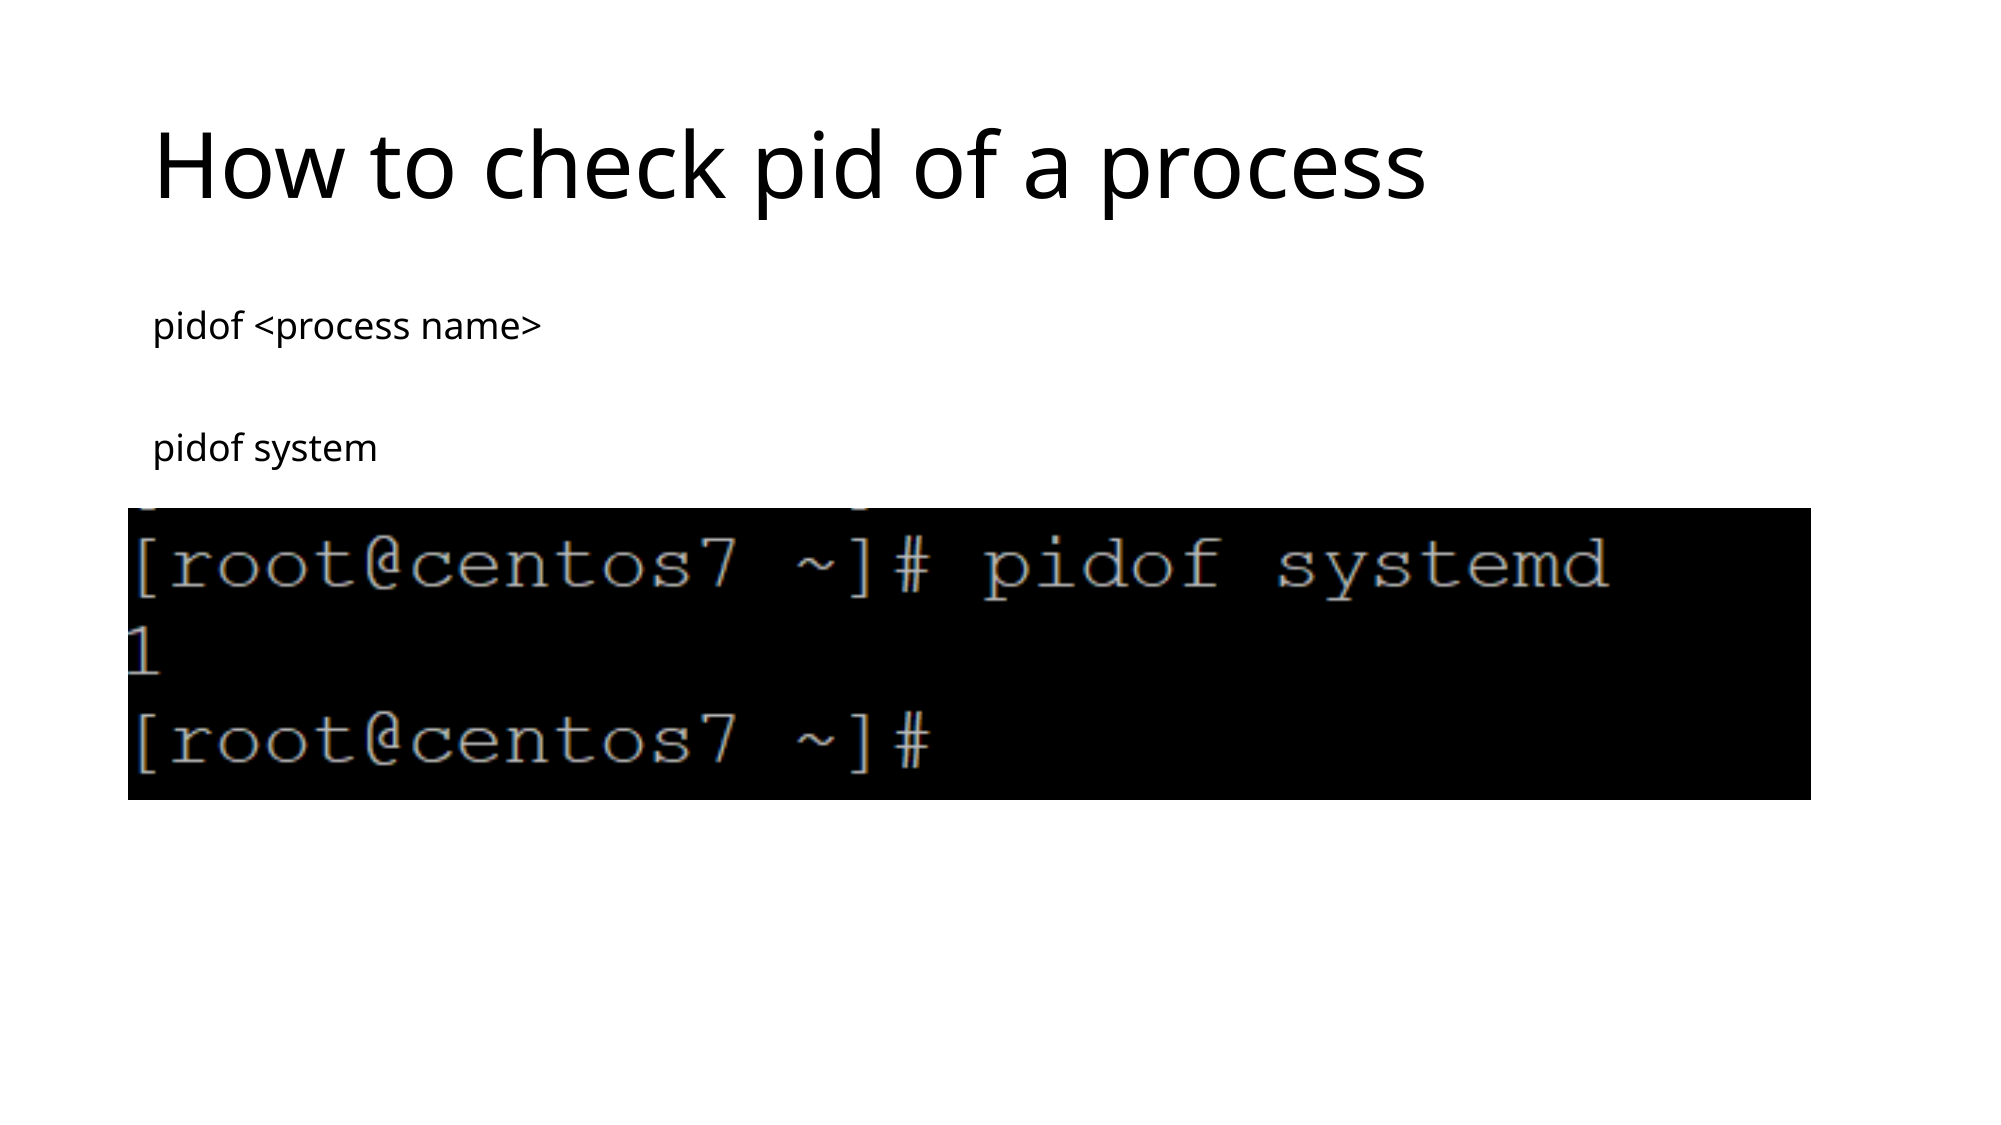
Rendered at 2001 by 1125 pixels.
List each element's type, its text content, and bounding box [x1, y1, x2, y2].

list pidof <process name> pidof system [137, 299, 1863, 1014]
title How to check pid of a process [137, 59, 1863, 278]
picture [128, 508, 1811, 800]
